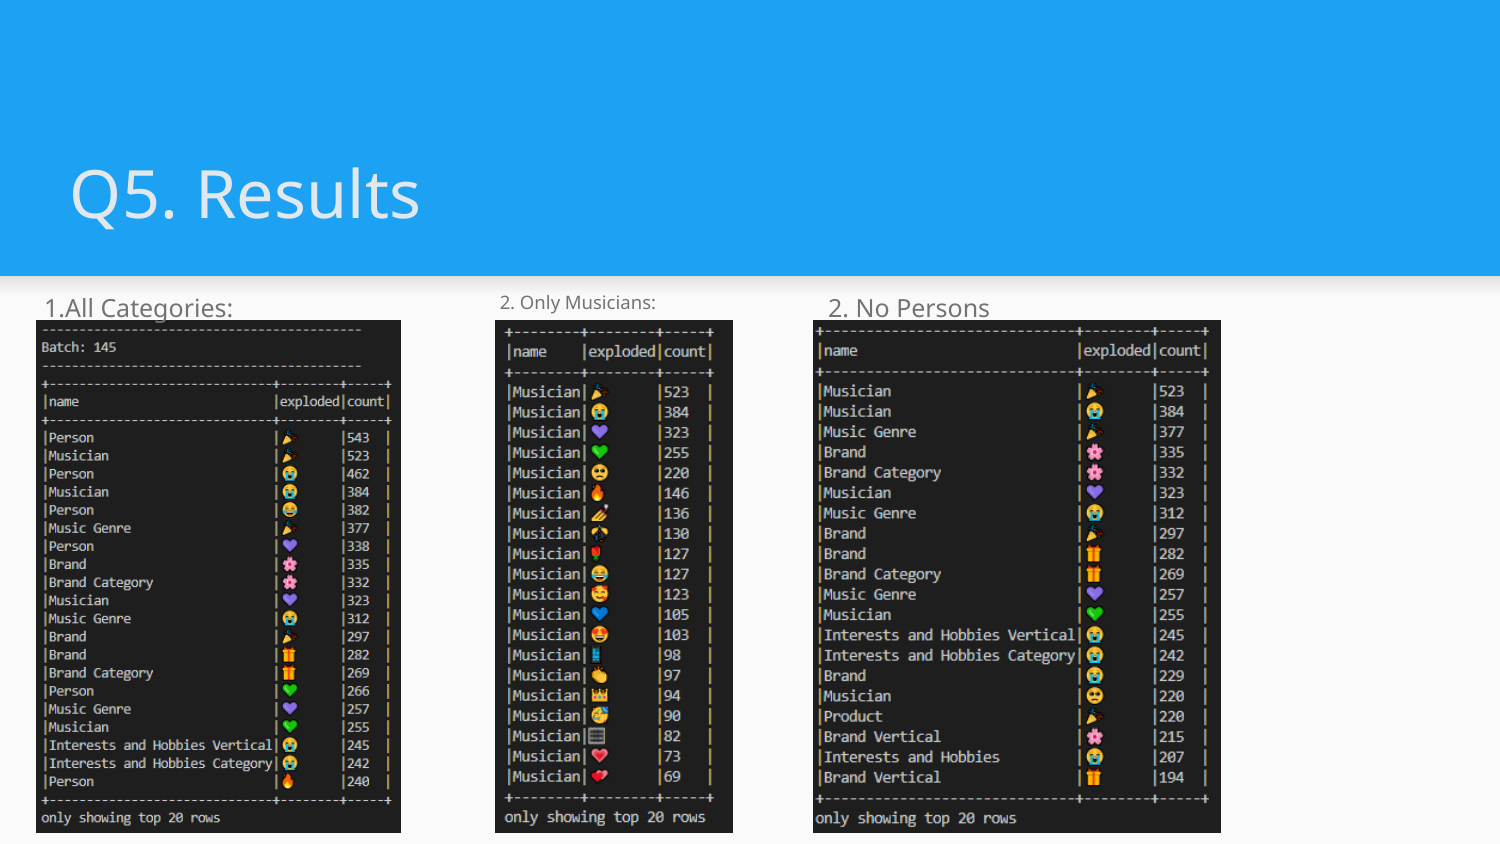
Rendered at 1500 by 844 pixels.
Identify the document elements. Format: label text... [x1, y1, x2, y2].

list 2. No Persons [813, 272, 1020, 318]
list 2. Only Musicians: [484, 272, 692, 341]
title Q5. Results [54, 121, 1404, 248]
list 1.All Categories: [29, 272, 274, 341]
picture [36, 320, 402, 834]
picture [812, 320, 1221, 834]
picture [495, 320, 733, 834]
